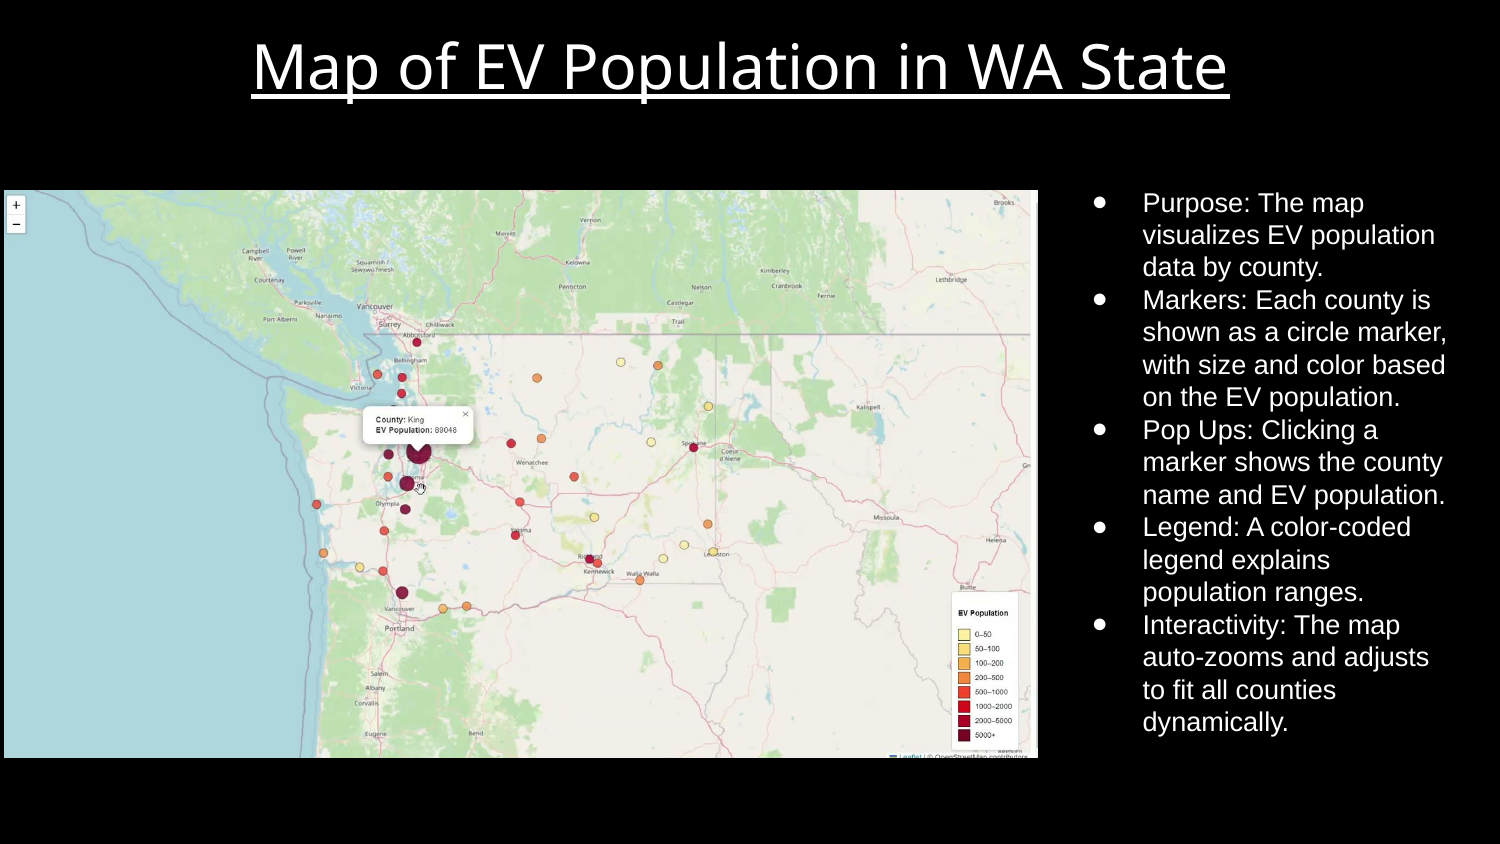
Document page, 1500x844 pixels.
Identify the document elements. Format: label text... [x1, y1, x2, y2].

title Map of EV Population in WA State [155, 11, 1327, 153]
picture [4, 190, 1039, 758]
text_box Purpose: The map visualizes EV population data by county. Markers: Each county is shown as a circle marker, with size and color based on the EV population. Pop Ups: Clicking a marker shows the county name and EV population. Legend: A color-coded legend explains population ranges. Interactivity: The map auto-zooms and adjusts to fit all counties dynamically. [1052, 169, 1469, 749]
